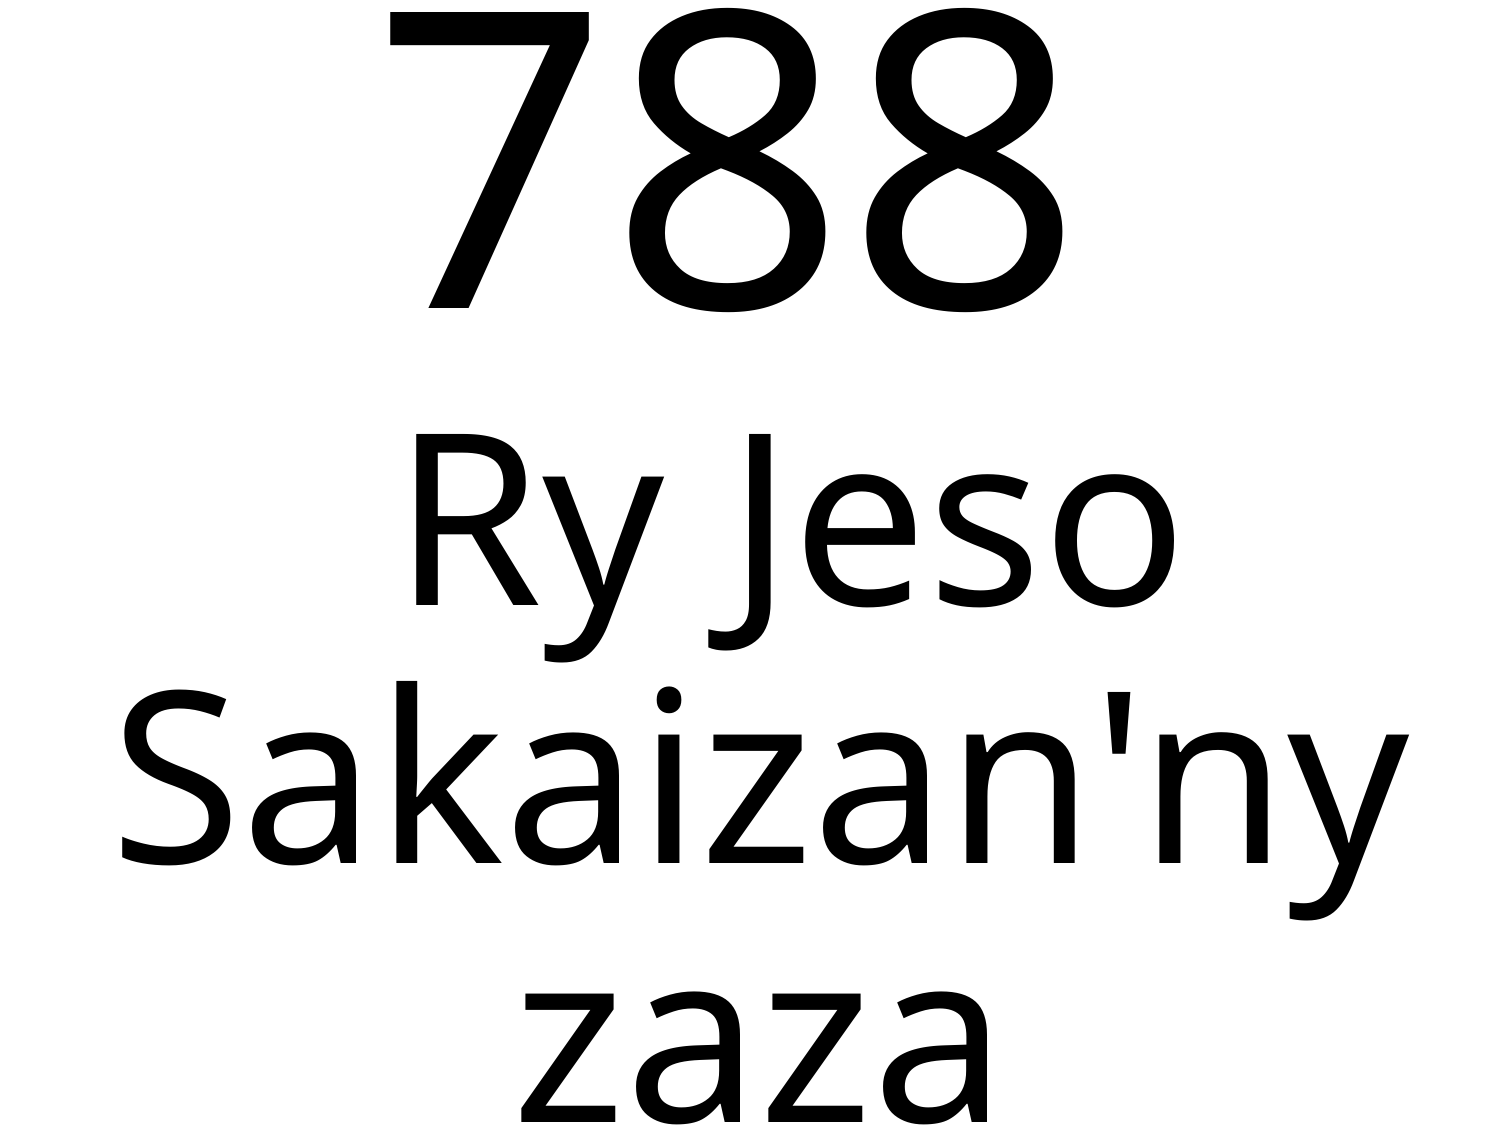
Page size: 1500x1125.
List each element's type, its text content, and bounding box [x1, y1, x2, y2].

title 788 Ry Jeso Sakaizan'ny zaza [0, 453, 1500, 672]
